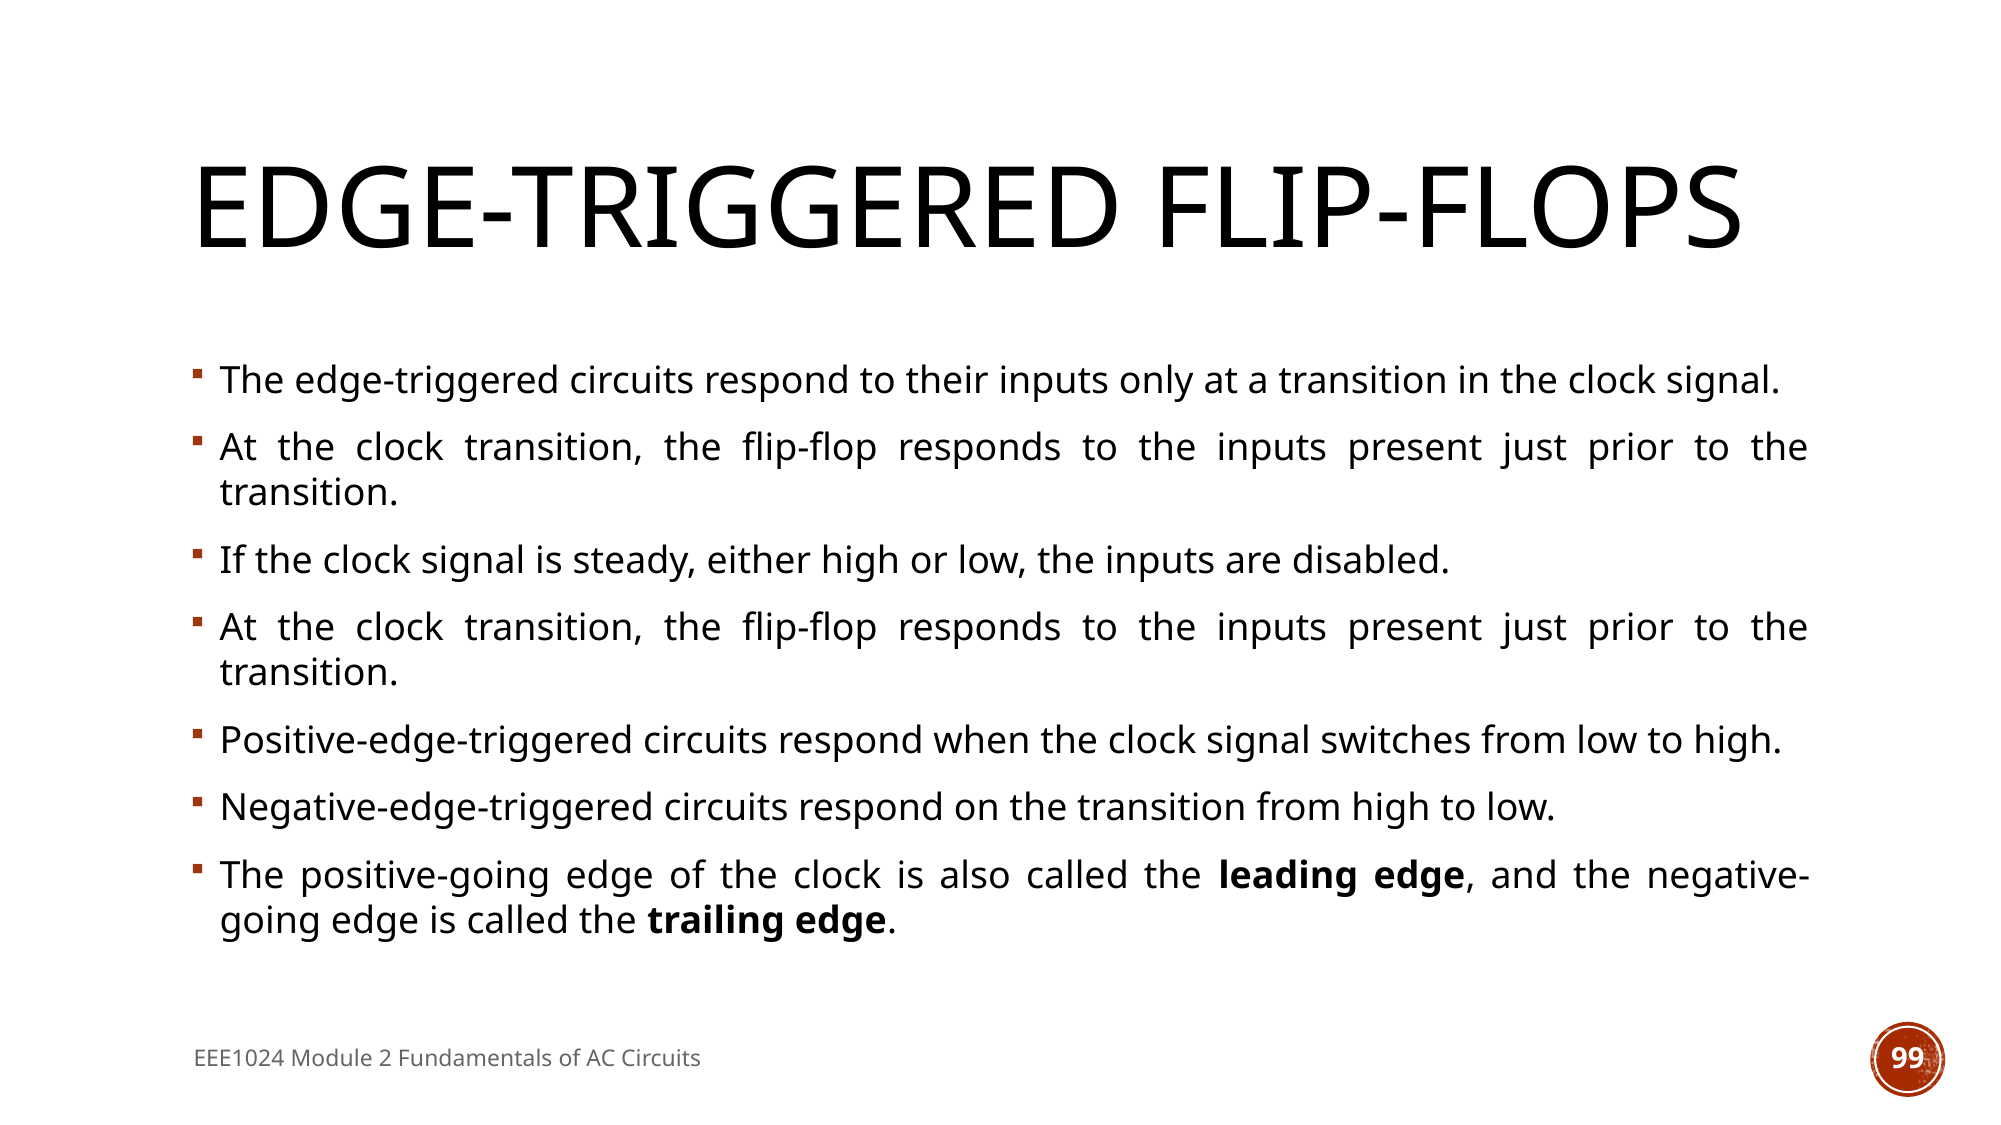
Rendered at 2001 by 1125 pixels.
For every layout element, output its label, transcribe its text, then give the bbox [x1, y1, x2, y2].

title Edge-Triggered Flip-Flops [175, 79, 1826, 344]
footer EEE1024 Module 2 Fundamentals of AC Circuits [178, 1028, 1217, 1089]
slide_number 99 [1855, 1028, 1961, 1089]
list The edge-triggered circuits respond to their inputs only at a transition in the clock signal. At the clock transition, the flip-flop responds to the inputs present just prior to the transition. If the clock signal is steady, either high or low, the inputs are disabled. At the clock transition, the flip-flop responds to the inputs present just prior to the transition. Positive-edge-triggered circuits respond when the clock signal switches from low to high. Negative-edge-triggered circuits respond on the transition from high to low. The positive-going edge of the clock is also called the leading edge, and the negative-going edge is called the trailing edge. [175, 348, 1826, 1013]
